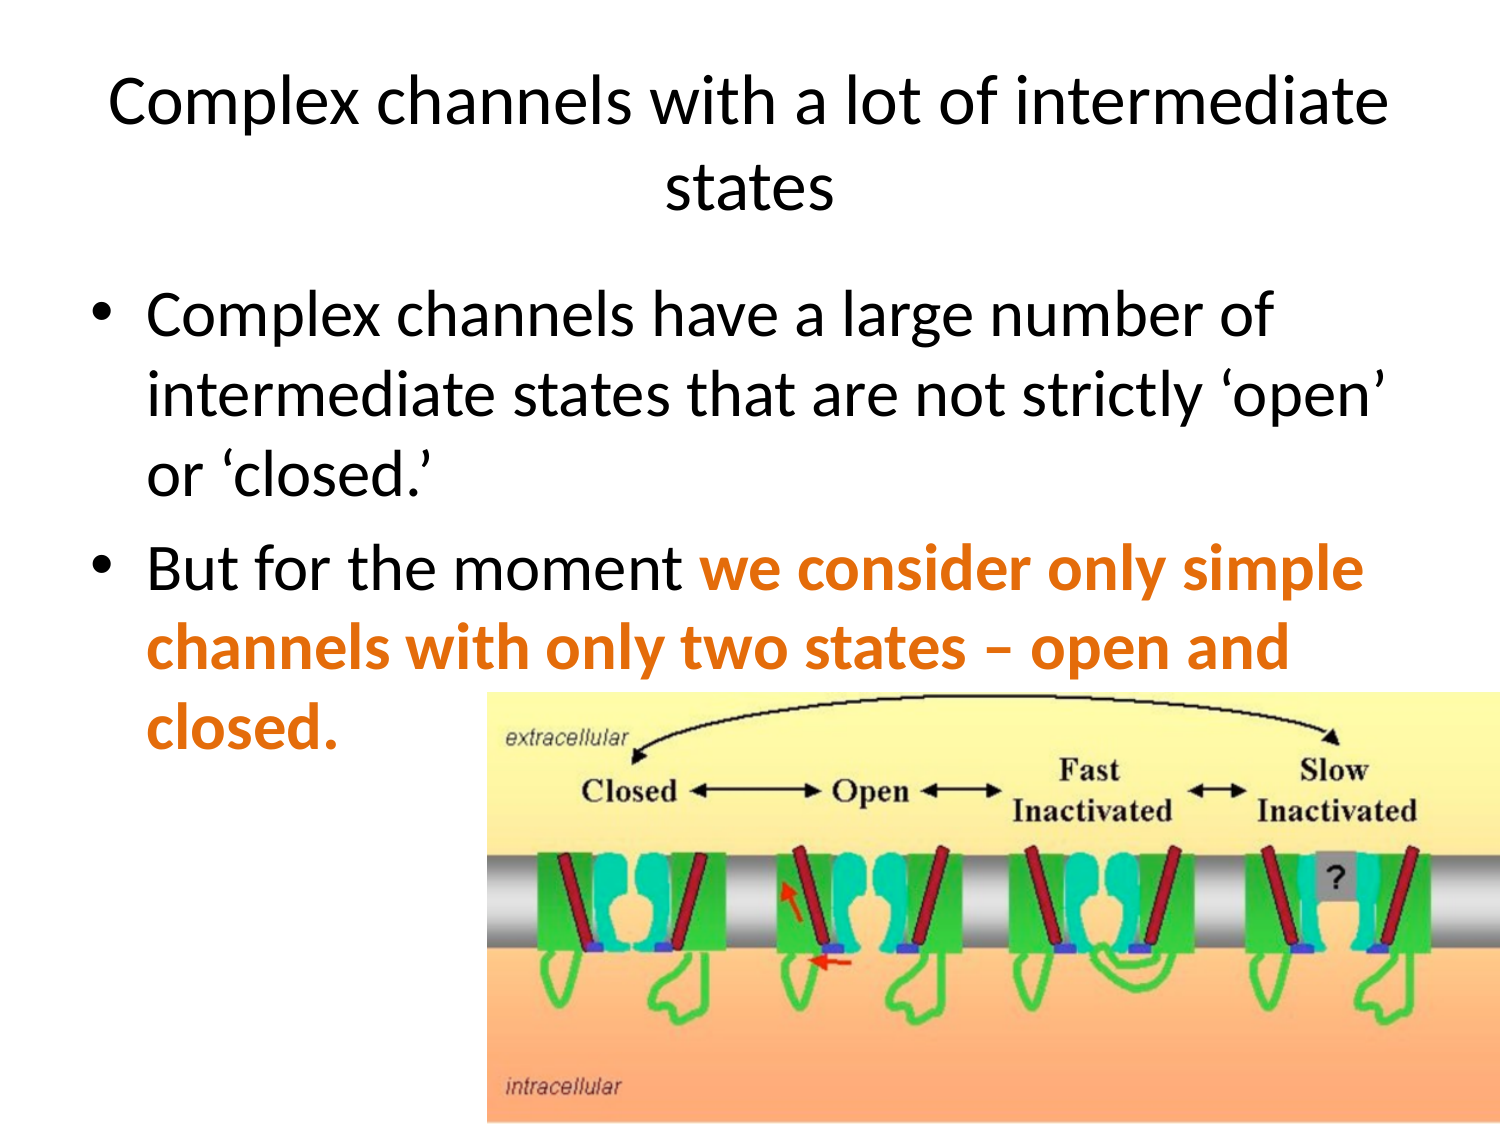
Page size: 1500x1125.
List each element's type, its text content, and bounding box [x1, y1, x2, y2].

title Complex channels with a lot of intermediate states [75, 45, 1425, 233]
picture [487, 692, 1500, 1125]
list Complex channels have a large number of intermediate states that are not strictly ‘open’ or ‘closed.’ But for the moment we consider only simple channels with only two states – open and closed. [75, 262, 1425, 788]
